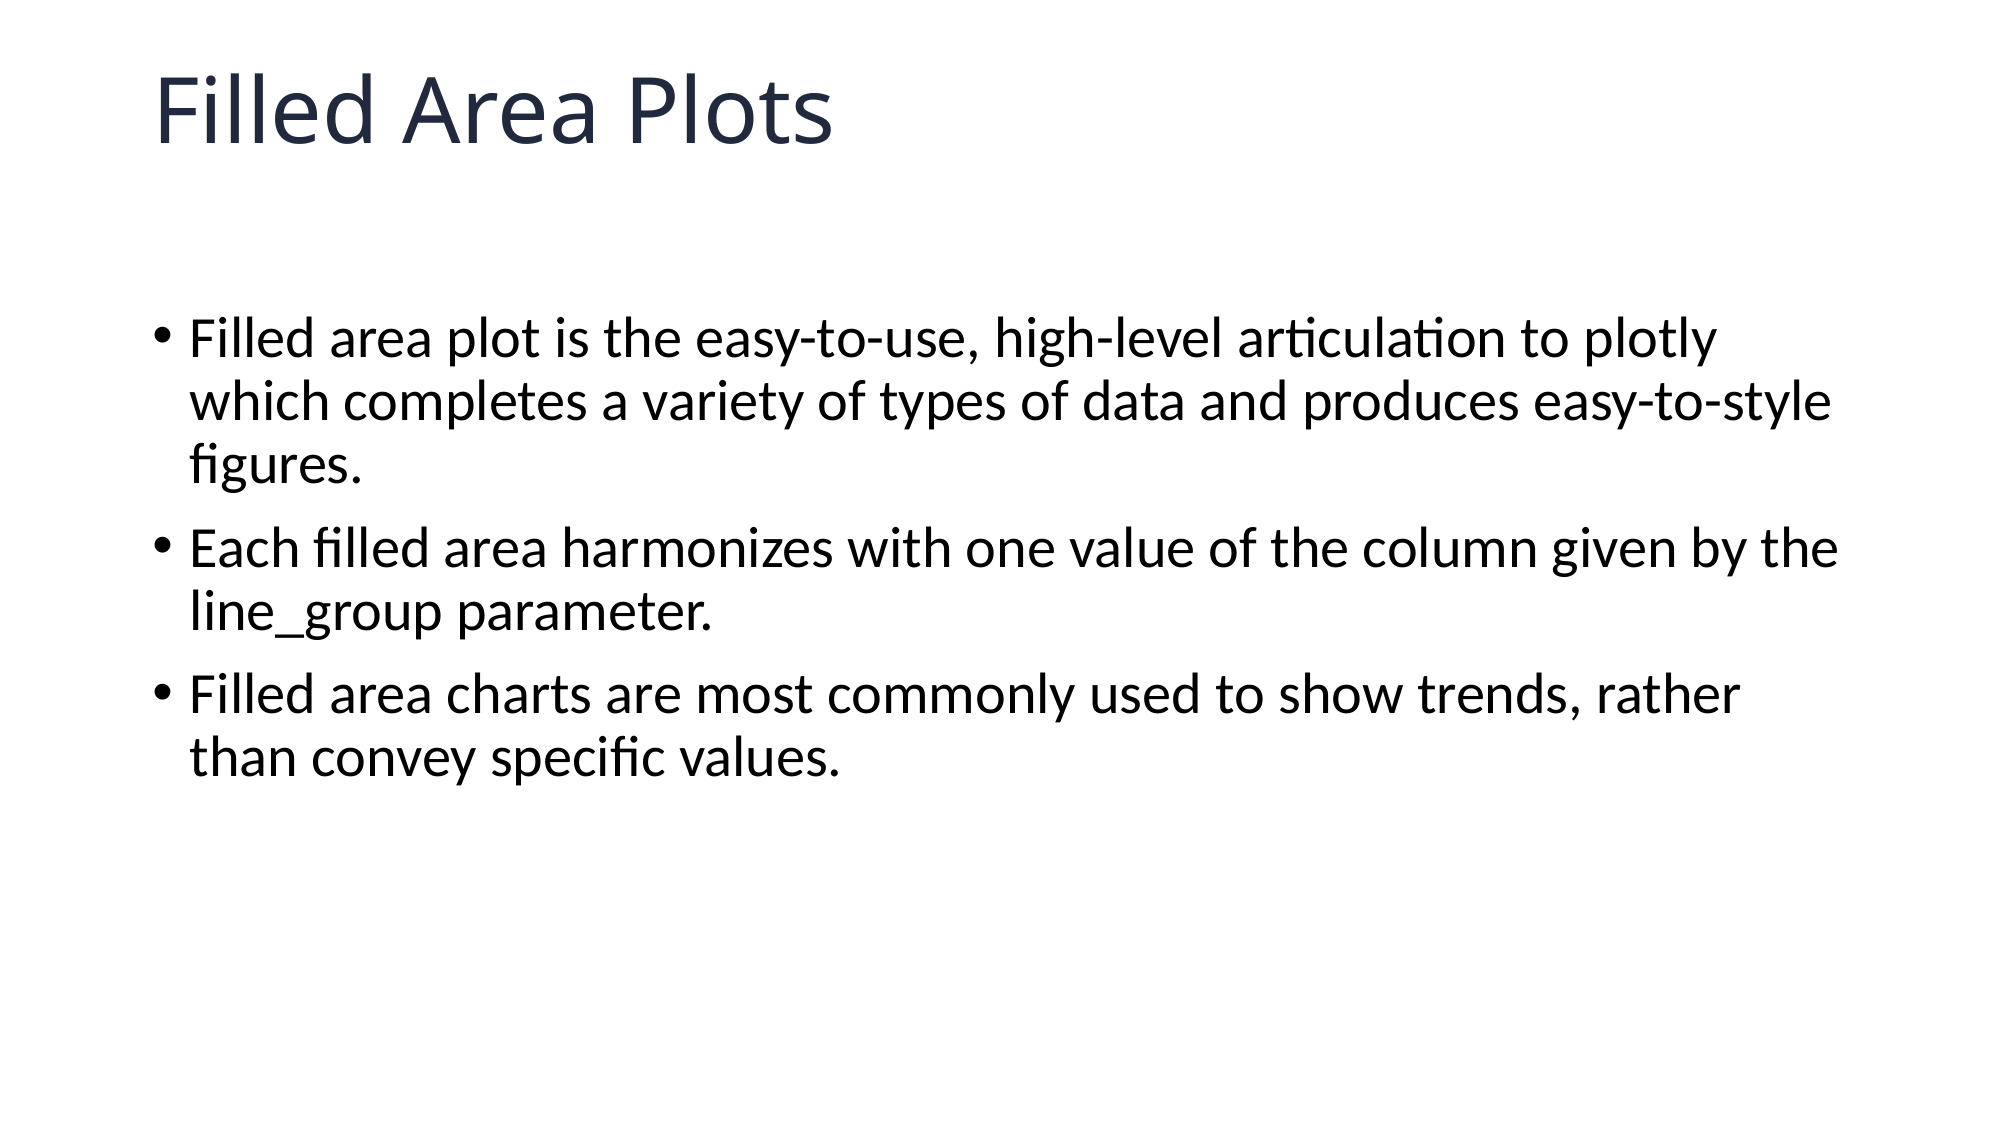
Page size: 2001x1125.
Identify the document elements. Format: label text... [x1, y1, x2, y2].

title Filled Area Plots [137, 59, 1863, 278]
list Filled area plot is the easy-to-use, high-level articulation to plotly which completes a variety of types of data and produces easy-to-style figures. Each filled area harmonizes with one value of the column given by the line_group parameter. Filled area charts are most commonly used to show trends, rather than convey specific values. [137, 299, 1863, 1014]
